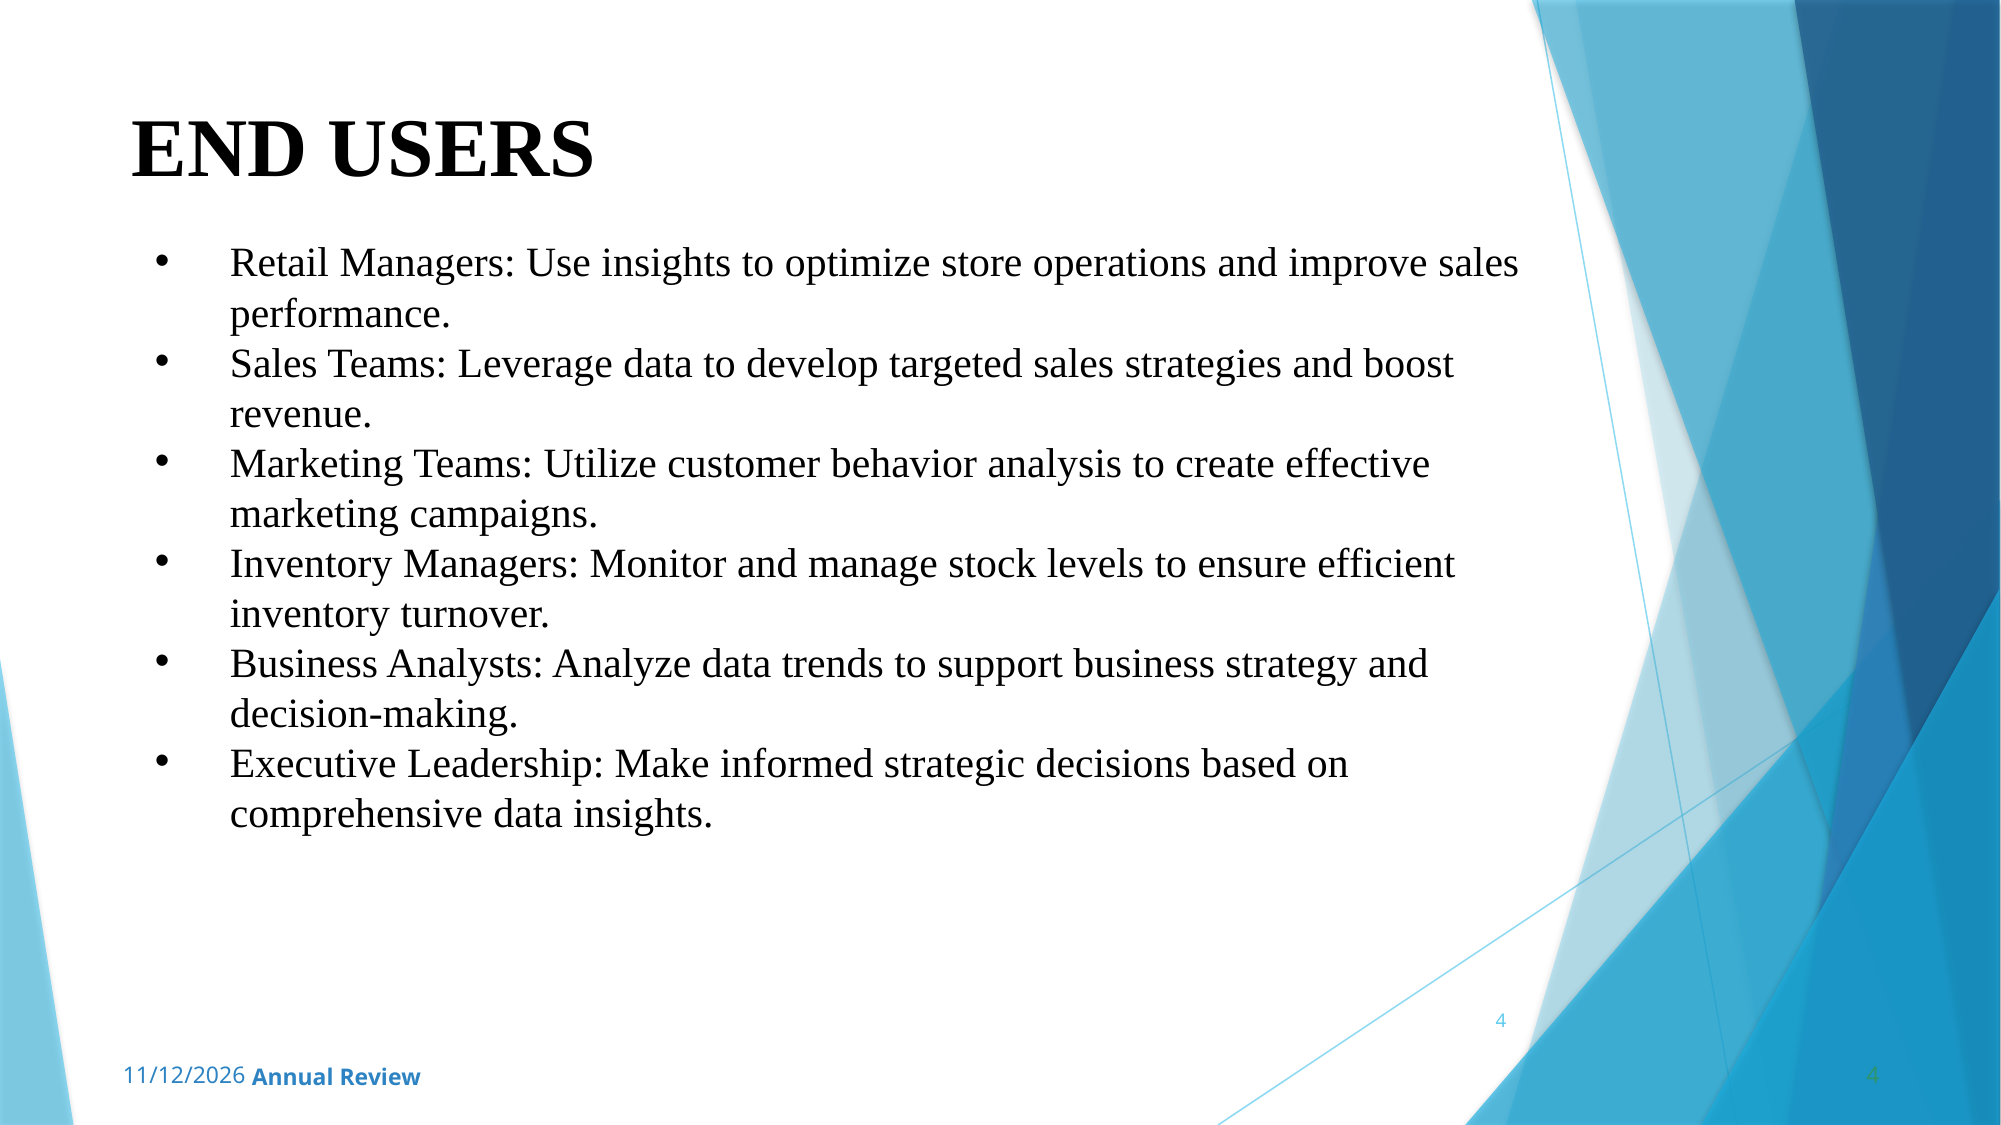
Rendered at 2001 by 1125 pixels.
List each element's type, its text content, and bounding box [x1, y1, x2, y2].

text_box END USERS [117, 85, 1191, 201]
slide_number 4 [1409, 991, 1522, 1051]
text_box Retail Managers: Use insights to optimize store operations and improve sales performance. Sales Teams: Leverage data to develop targeted sales strategies and boost revenue. Marketing Teams: Utilize customer behavior analysis to create effective marketing campaigns. Inventory Managers: Monitor and manage stock levels to ensure efficient inventory turnover. Business Analysts: Analyze data trends to support business strategy and decision-making. Executive Leadership: Make informed strategic decisions based on comprehensive data insights. [139, 227, 1592, 843]
